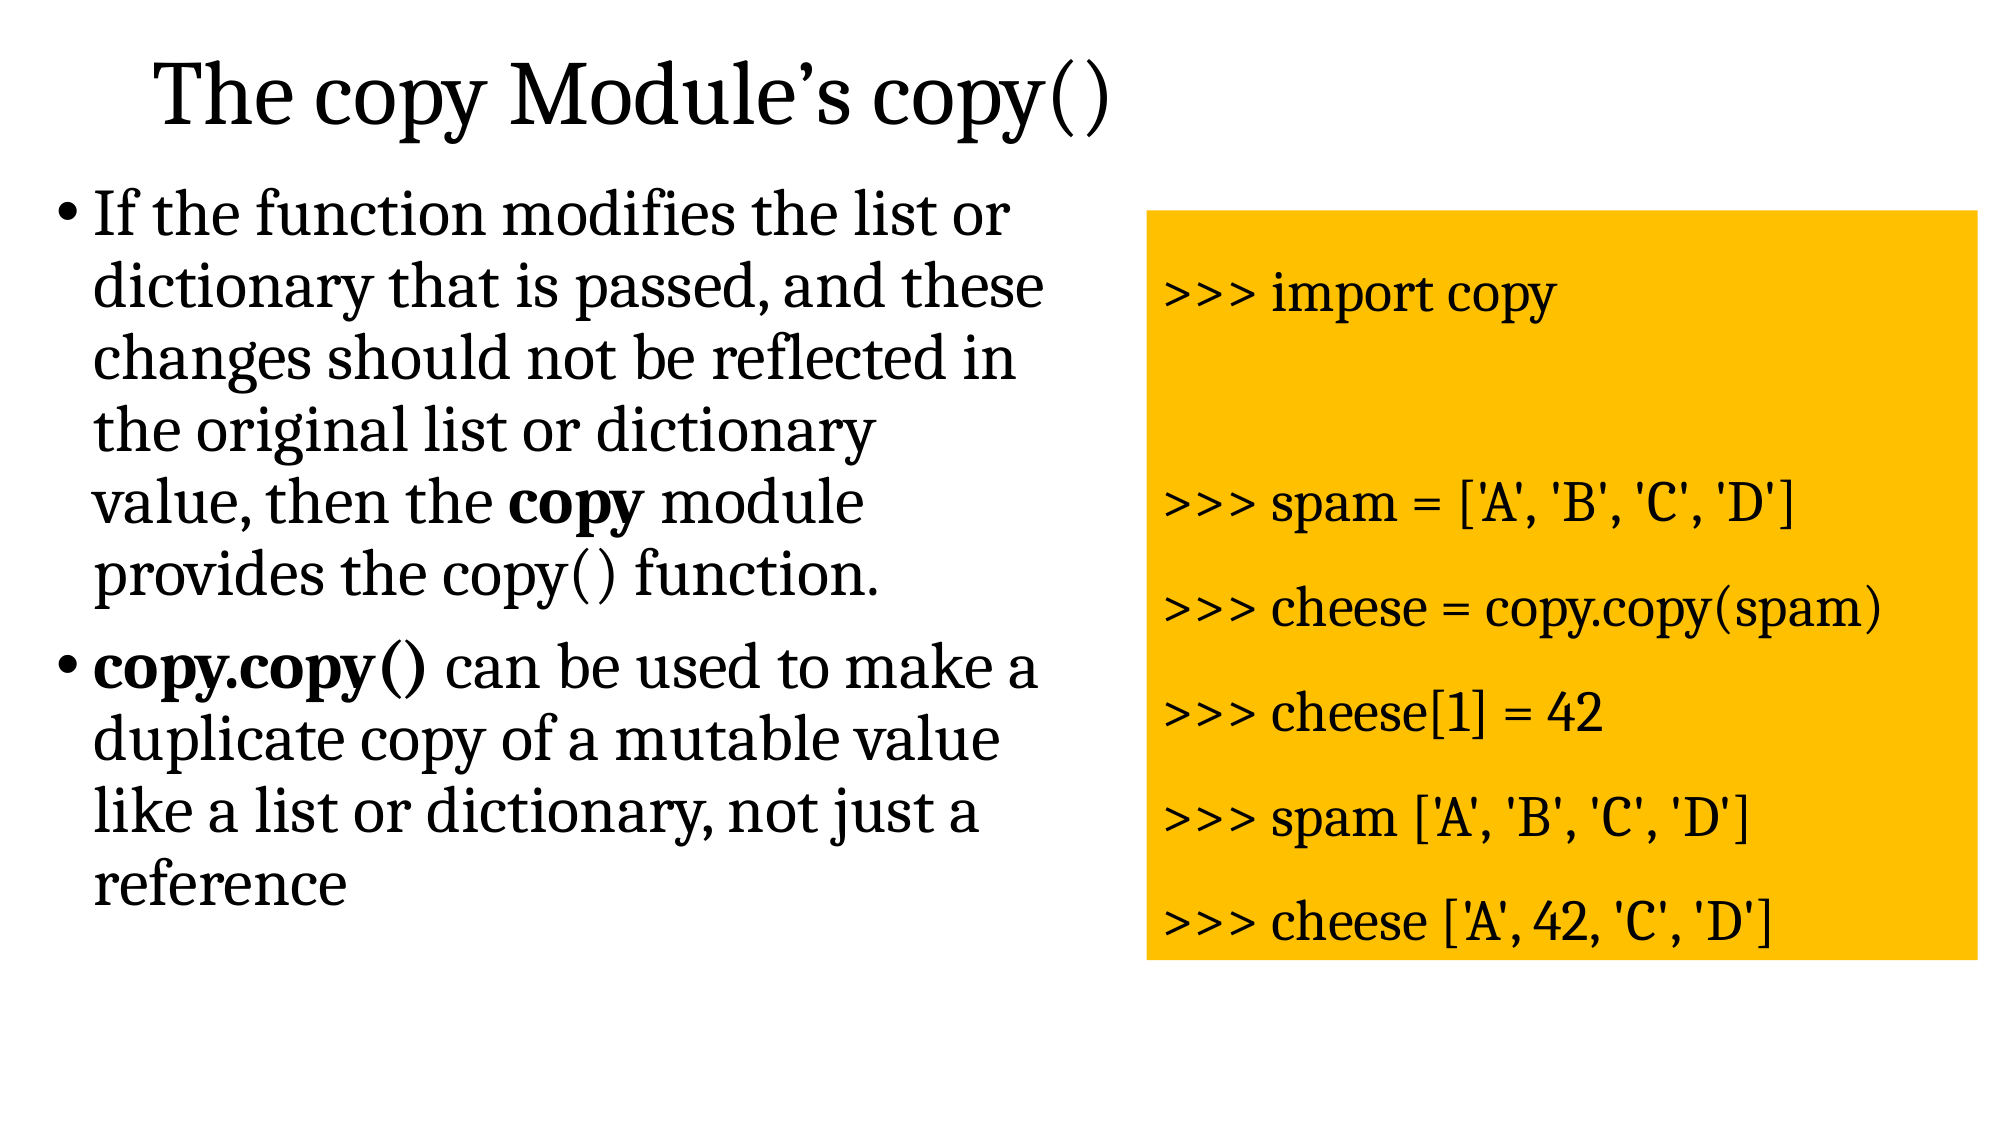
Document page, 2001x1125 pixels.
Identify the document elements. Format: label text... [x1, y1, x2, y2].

text_box >>> import copy >>> spam = ['A', 'B', 'C', 'D'] >>> cheese = copy.copy(spam) >>> cheese[1] = 42 >>> spam ['A', 'B', 'C', 'D'] >>> cheese ['A', 42, 'C', 'D'] [1146, 210, 1978, 961]
title The copy Module’s copy() [137, 18, 1863, 171]
list If the function modifies the list or dictionary that is passed, and these changes should not be reflected in the original list or dictionary value, then the copy module provides the copy() function. copy.copy() can be used to make a duplicate copy of a mutable value like a list or dictionary, not just a reference [41, 170, 1064, 1125]
